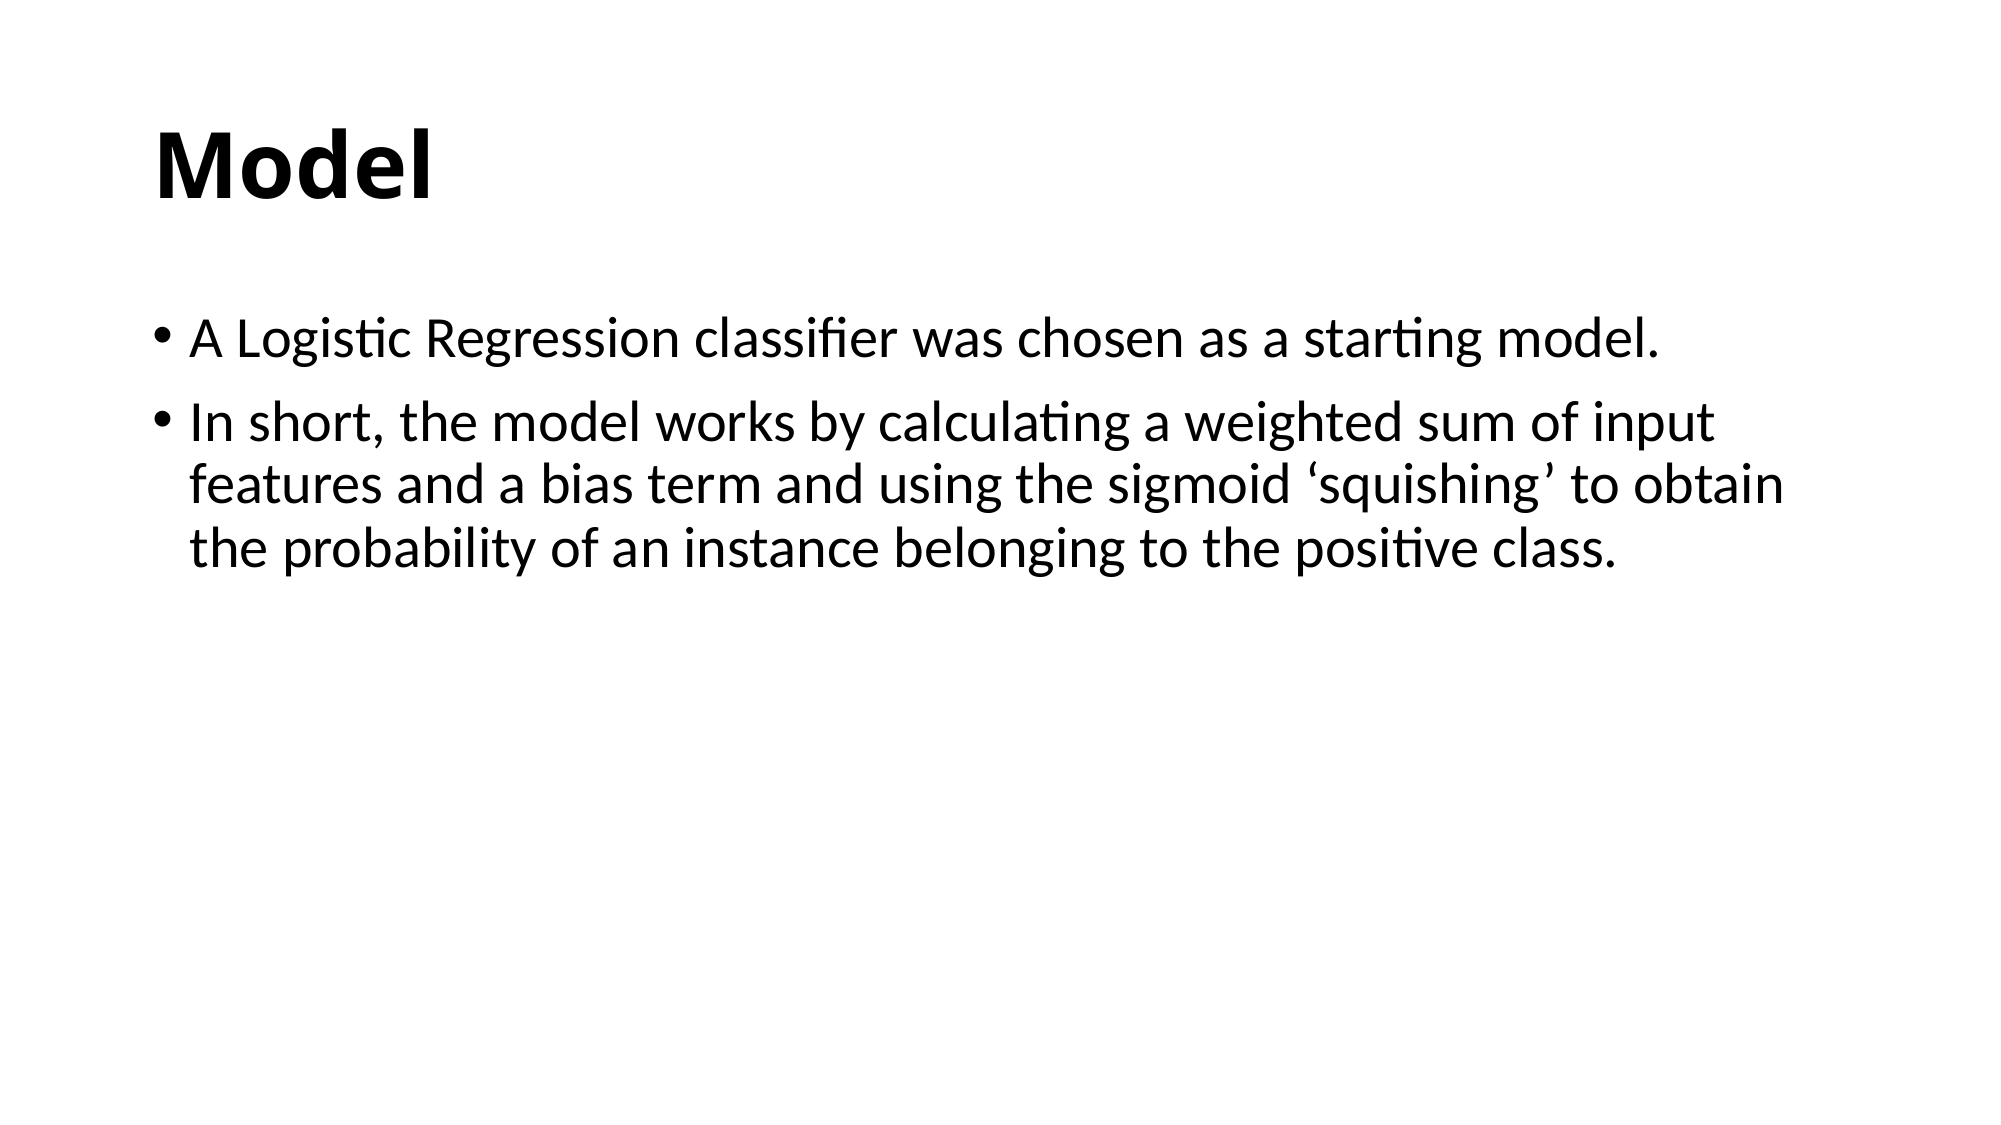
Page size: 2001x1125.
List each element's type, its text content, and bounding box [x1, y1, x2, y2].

title Model [137, 59, 1863, 278]
list A Logistic Regression classifier was chosen as a starting model. In short, the model works by calculating a weighted sum of input features and a bias term and using the sigmoid ‘squishing’ to obtain the probability of an instance belonging to the positive class. [137, 299, 1863, 1014]
